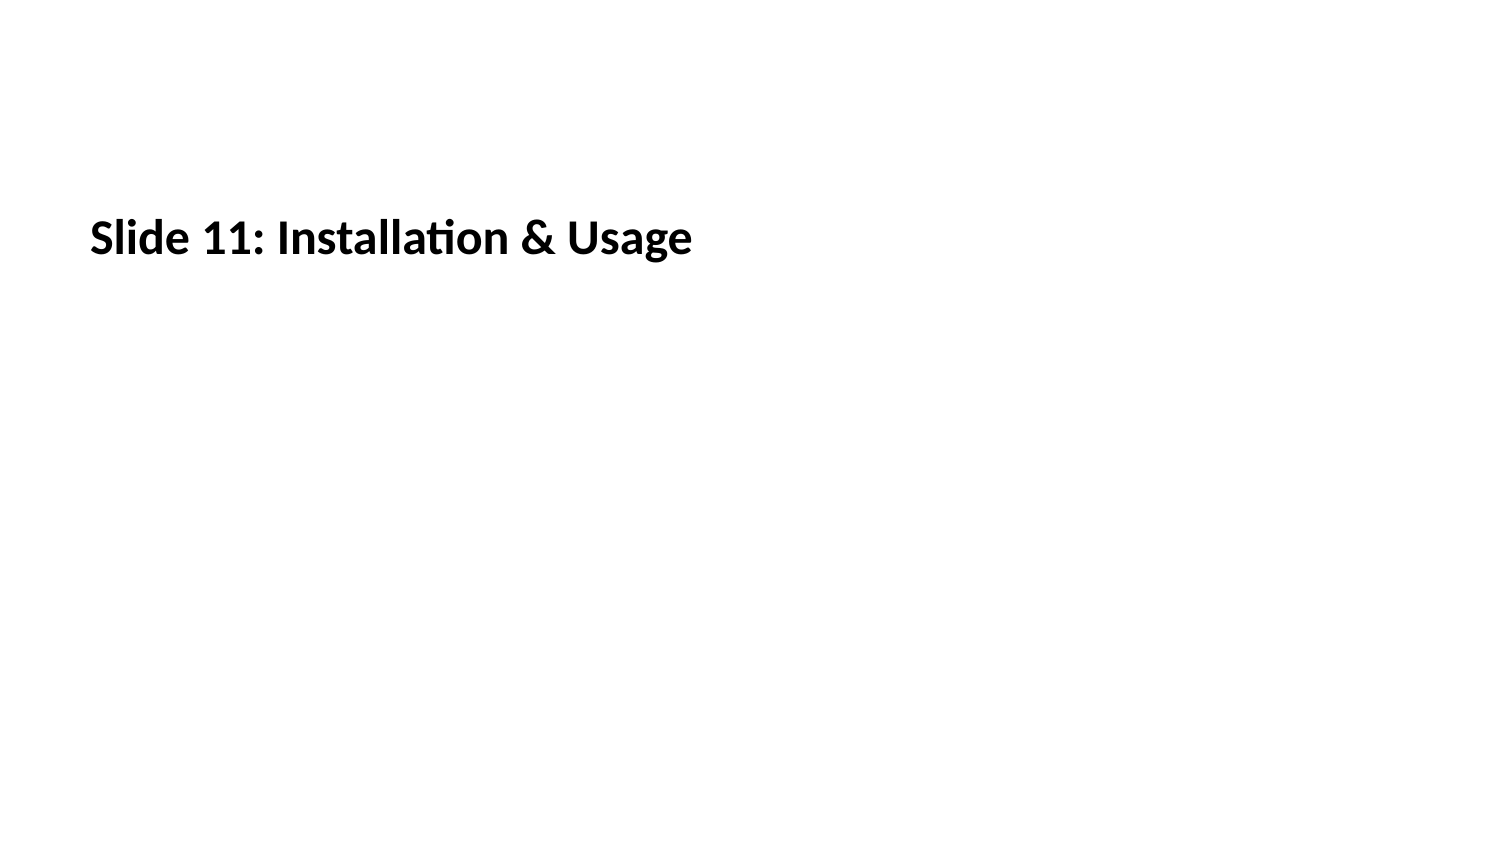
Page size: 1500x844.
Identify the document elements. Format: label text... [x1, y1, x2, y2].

list Slide 11: Installation & Usage [75, 196, 1425, 754]
